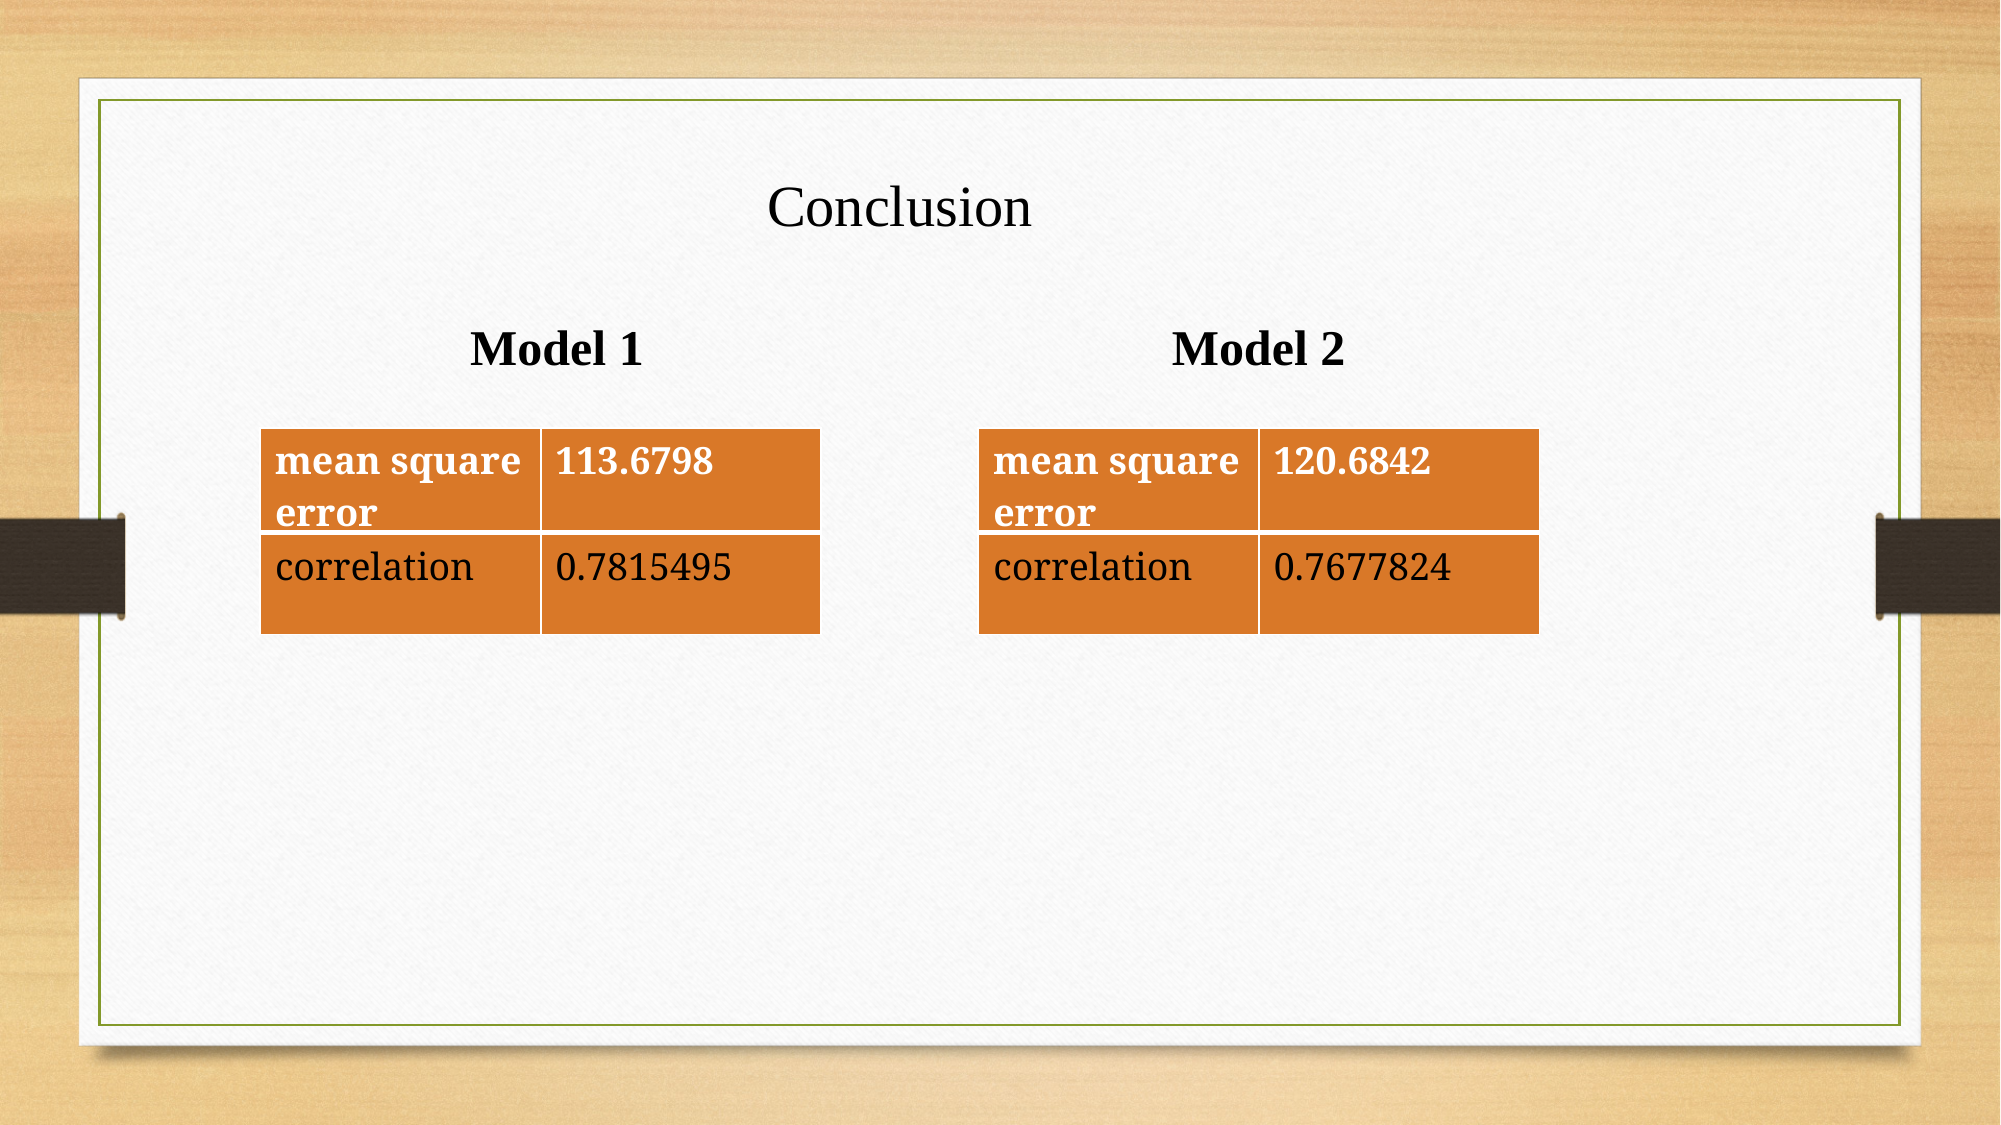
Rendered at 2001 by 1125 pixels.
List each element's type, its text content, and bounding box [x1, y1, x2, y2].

picture [0, 0, 2001, 1125]
text_box Conclusion [752, 161, 1049, 246]
table_cell correlation [979, 535, 1258, 634]
text_box Model 1 [455, 308, 659, 383]
table_header mean square error [261, 429, 540, 530]
table_cell correlation [261, 535, 540, 634]
table_cell 0.7677824 [1260, 535, 1539, 634]
text_box Model 2 [1157, 308, 1361, 383]
table_header 120.6842 [1260, 429, 1539, 530]
table_header 113.6798 [542, 429, 820, 530]
table_header mean square error [979, 429, 1258, 530]
table_cell 0.7815495 [542, 535, 820, 634]
